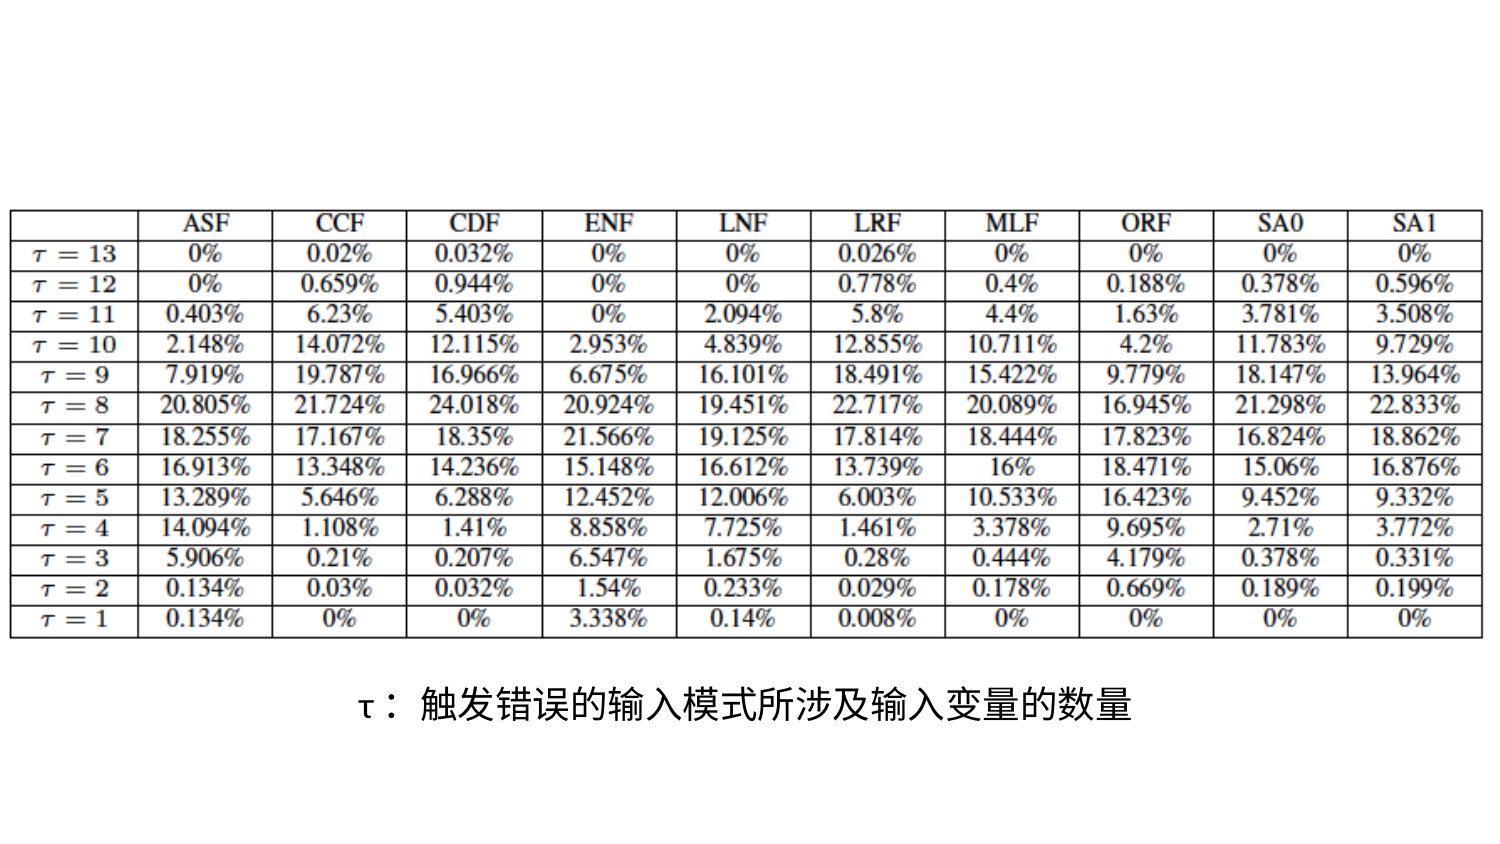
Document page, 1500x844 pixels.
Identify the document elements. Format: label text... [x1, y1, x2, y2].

picture [0, 195, 1500, 649]
text_box τ：触发错误的输入模式所涉及输入变量的数量 [344, 673, 1148, 734]
